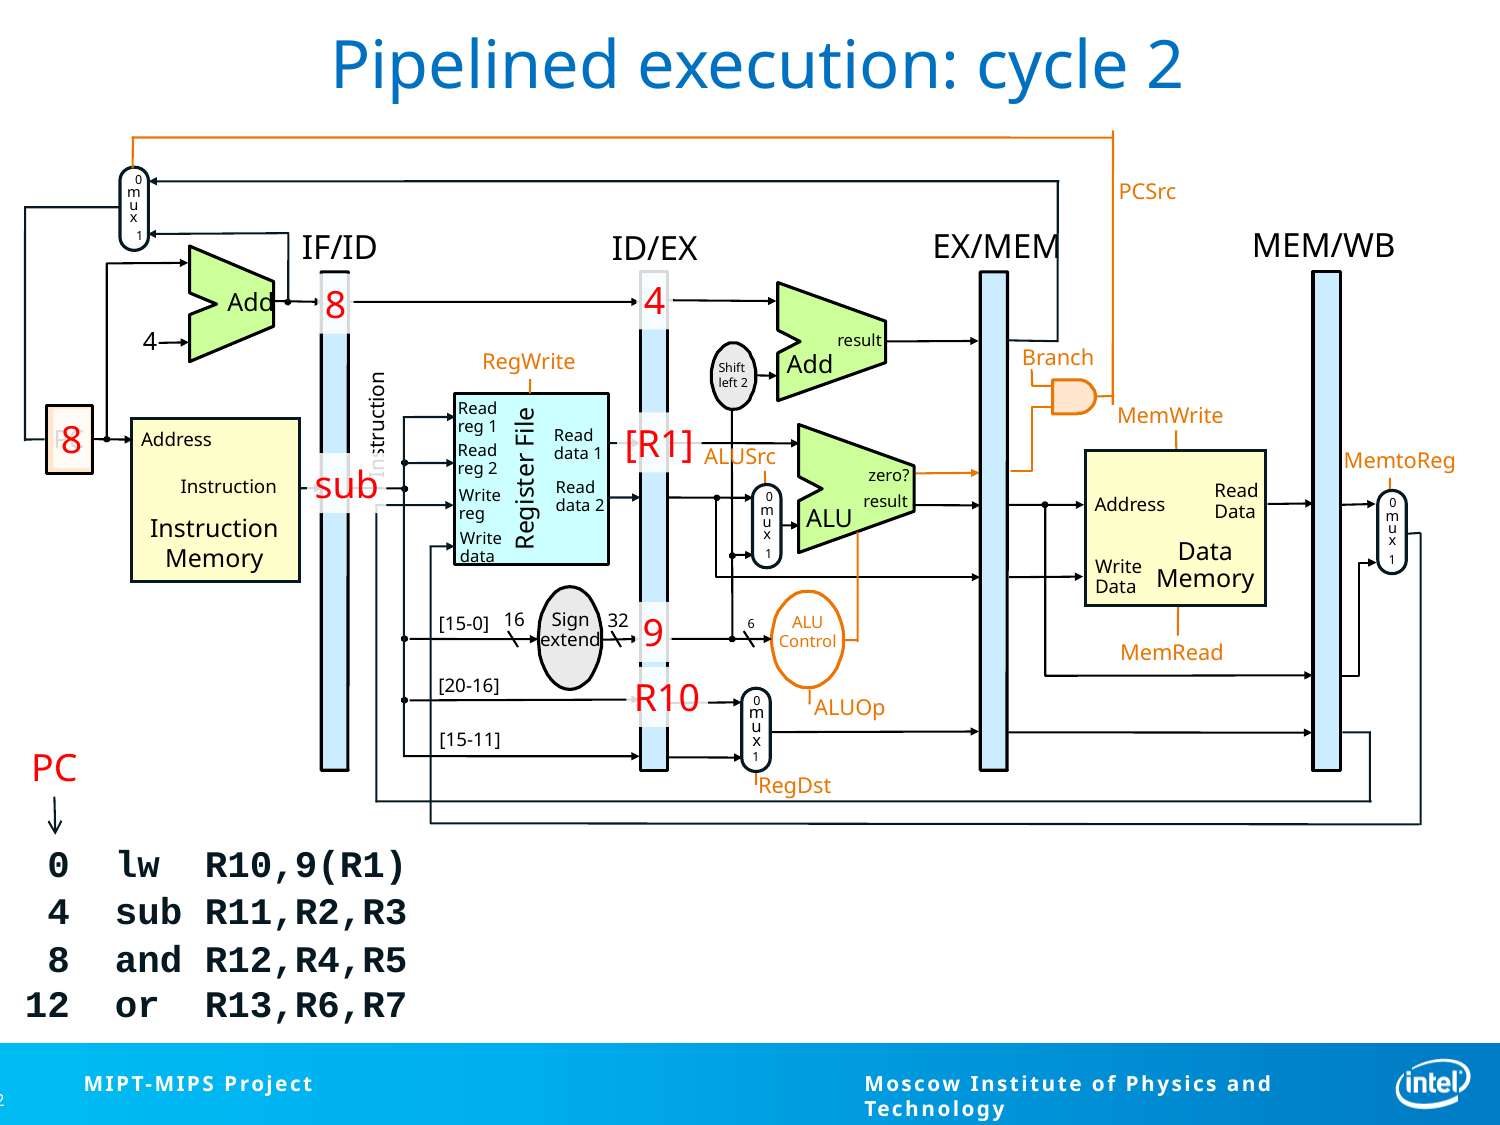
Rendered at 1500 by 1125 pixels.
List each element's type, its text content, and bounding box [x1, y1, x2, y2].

picture [1307, 1043, 1314, 1125]
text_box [24, 137, 1451, 826]
picture [1245, 1083, 1252, 1125]
picture [1324, 1043, 1500, 1125]
title Pipelined execution: cycle 2 [329, 12, 1251, 135]
picture [1289, 1043, 1296, 1125]
text_box 0 lw R10,9(R1) 4 sub R11,R2,R3 8 and R12,R4,R5 12 or R13,R6,R7 [24, 839, 454, 1025]
picture [1245, 1043, 1252, 1081]
